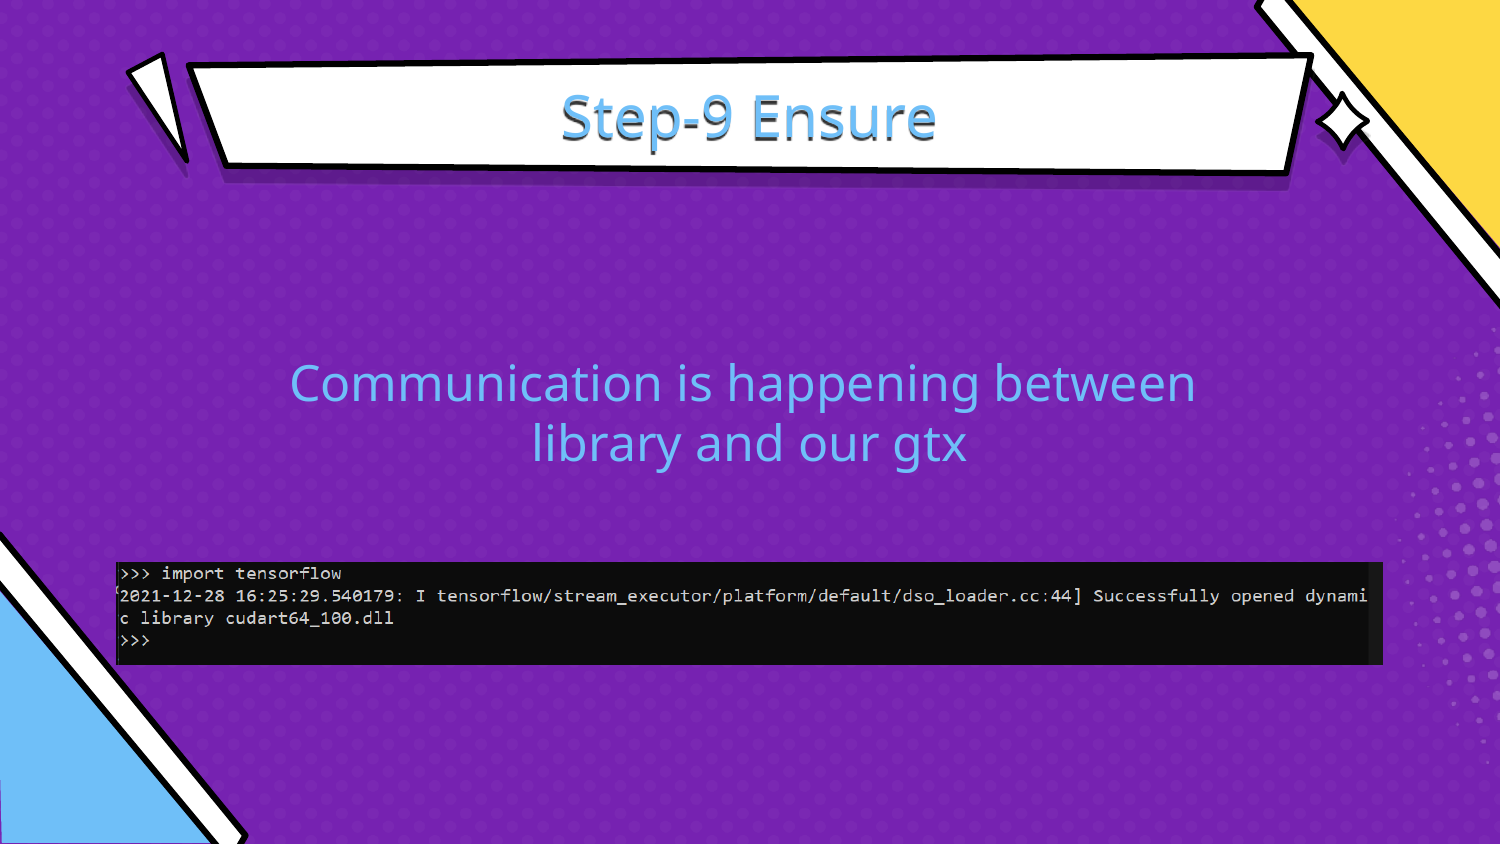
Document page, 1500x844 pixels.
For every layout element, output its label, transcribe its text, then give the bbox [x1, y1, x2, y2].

title Step-9 Ensure [116, 91, 1383, 137]
text_box Communication is happening between library and our gtx [45, 343, 1455, 479]
picture [116, 562, 1384, 665]
